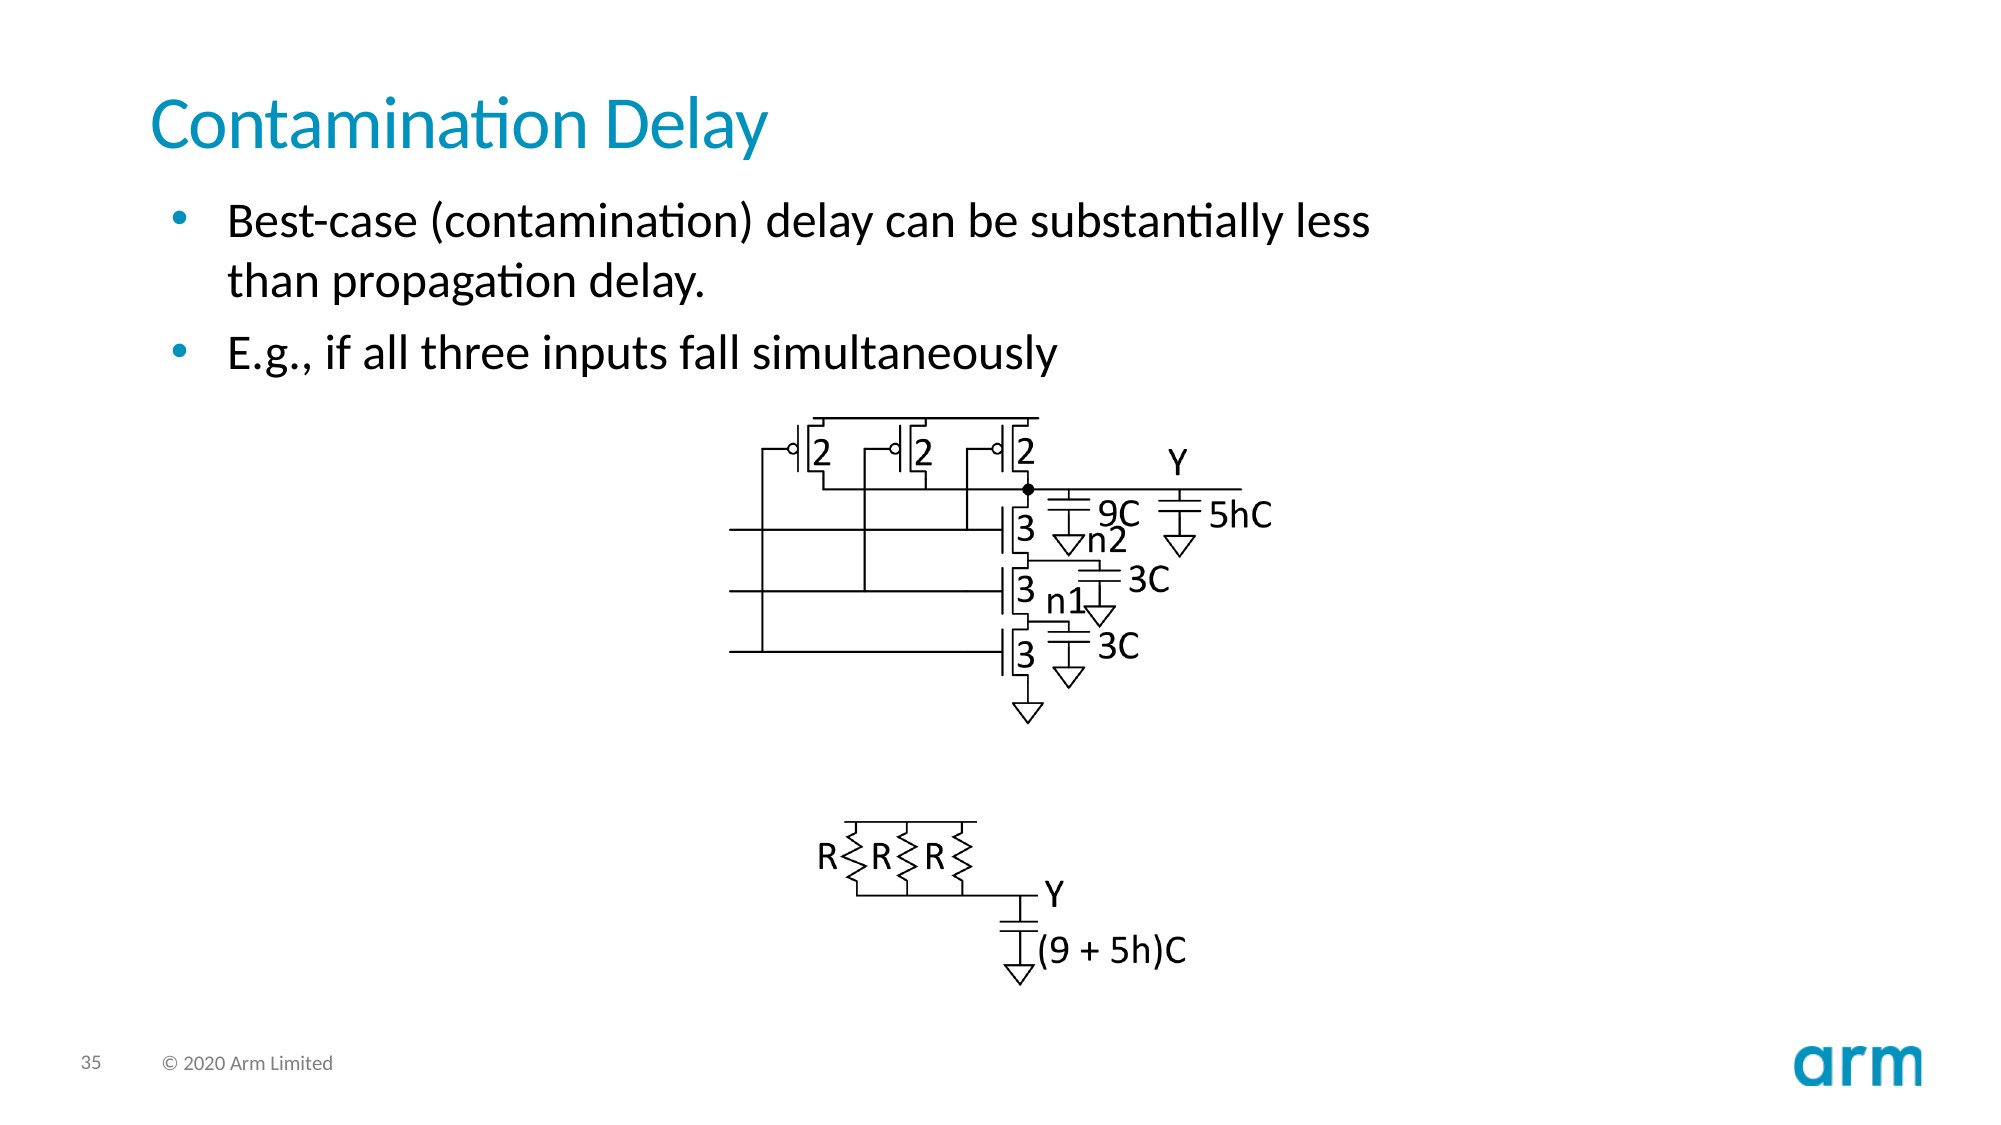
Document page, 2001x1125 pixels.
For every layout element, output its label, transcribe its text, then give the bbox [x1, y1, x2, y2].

list Best-case (contamination) delay can be substantially less than propagation delay. E.g., if all three inputs fall simultaneously [170, 187, 1434, 938]
picture [729, 417, 1271, 986]
title Contamination Delay [150, 87, 1850, 200]
